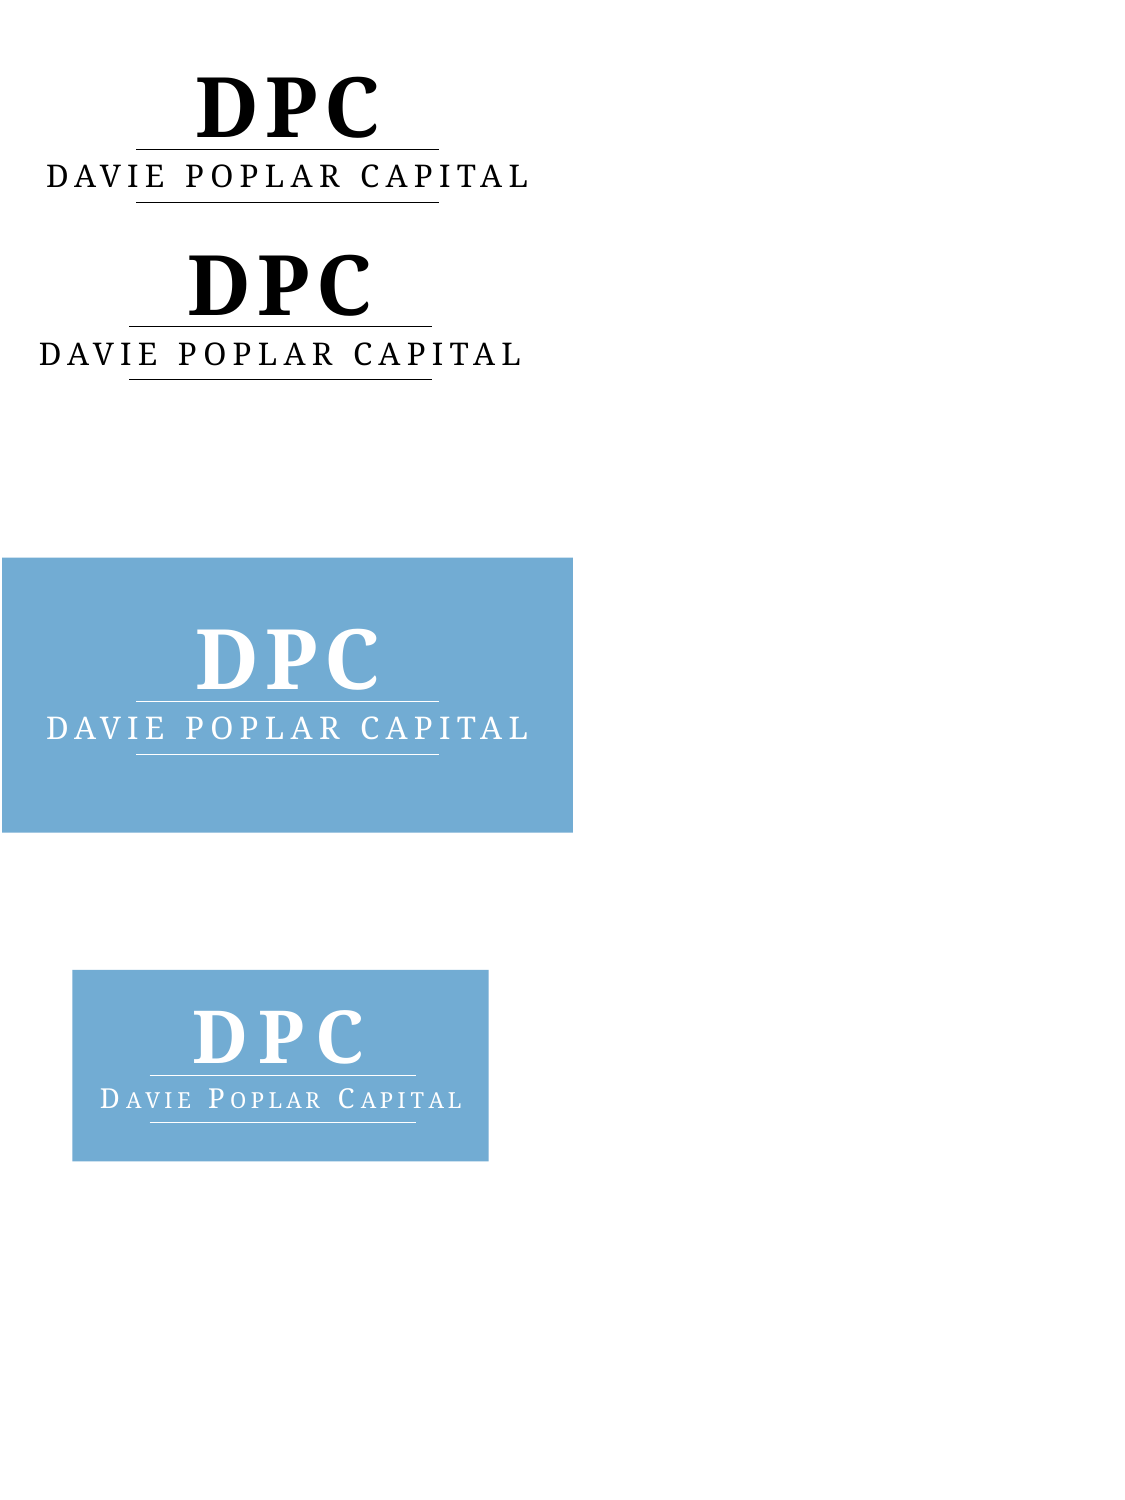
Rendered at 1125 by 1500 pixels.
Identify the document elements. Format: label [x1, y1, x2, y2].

text_box [1, 557, 574, 834]
text_box [71, 969, 490, 1162]
text_box [8, 224, 553, 380]
text_box [15, 598, 560, 755]
picture [91, 969, 470, 1132]
text_box [15, 46, 560, 203]
